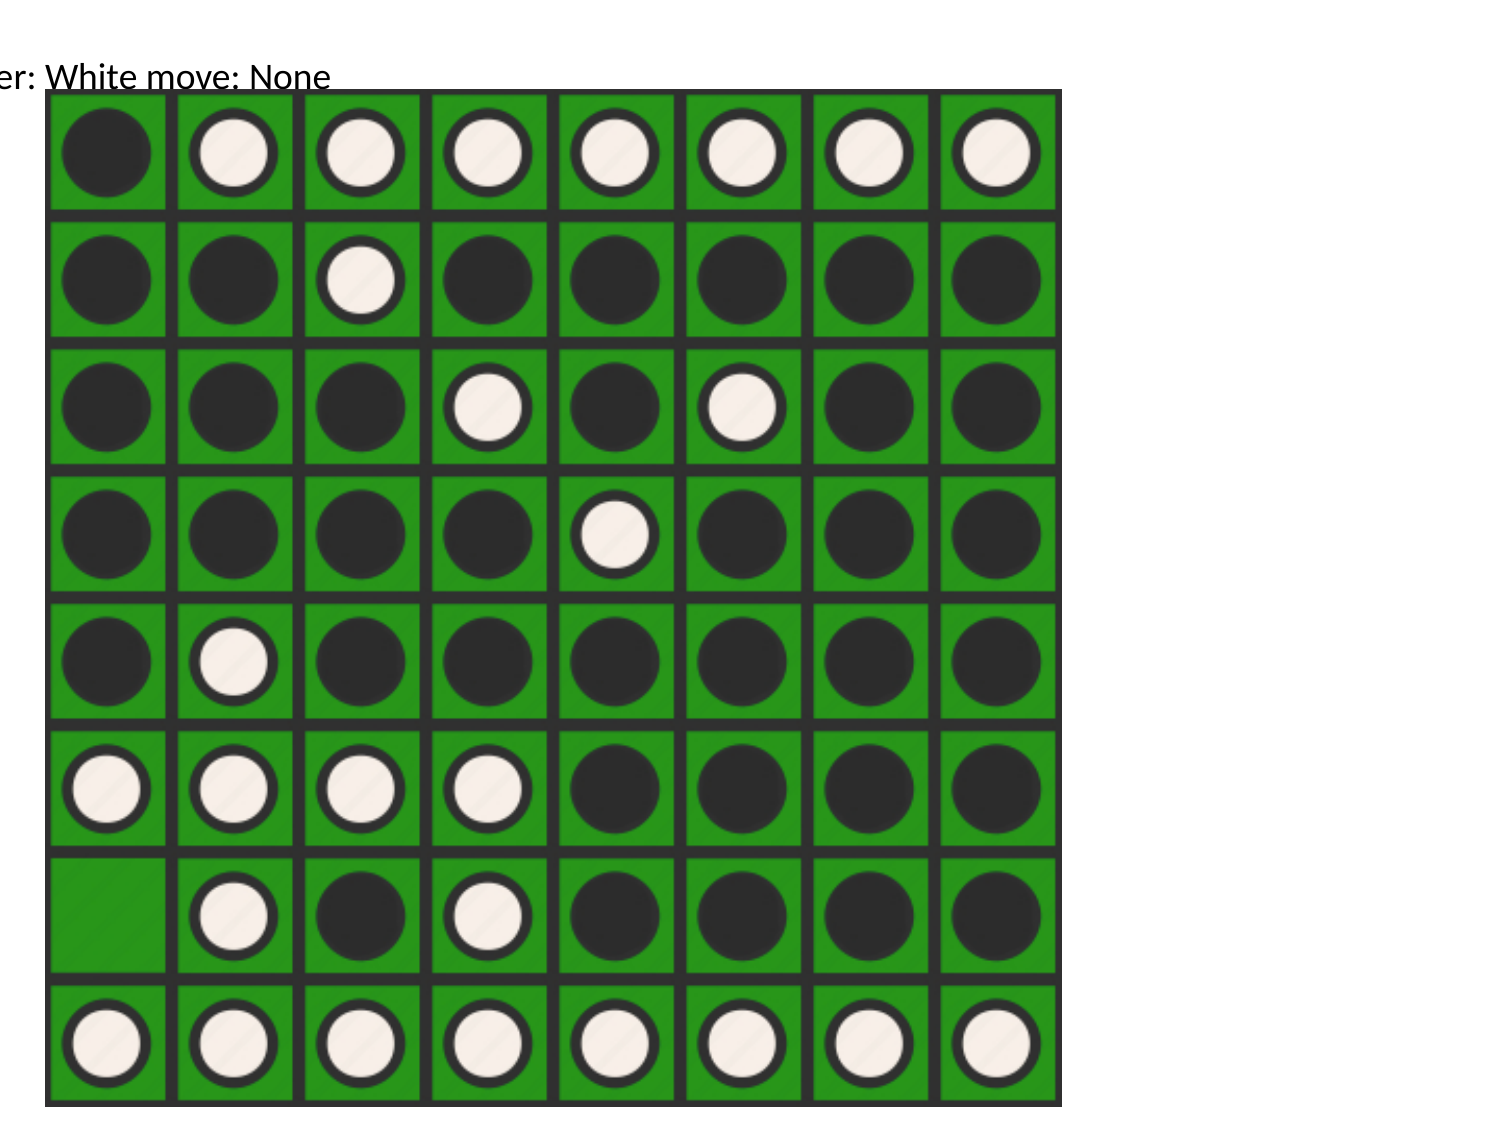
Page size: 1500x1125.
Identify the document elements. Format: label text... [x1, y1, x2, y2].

picture [44, 89, 1062, 1107]
text_box turn: 60 player: White move: None [0, 44, 347, 105]
